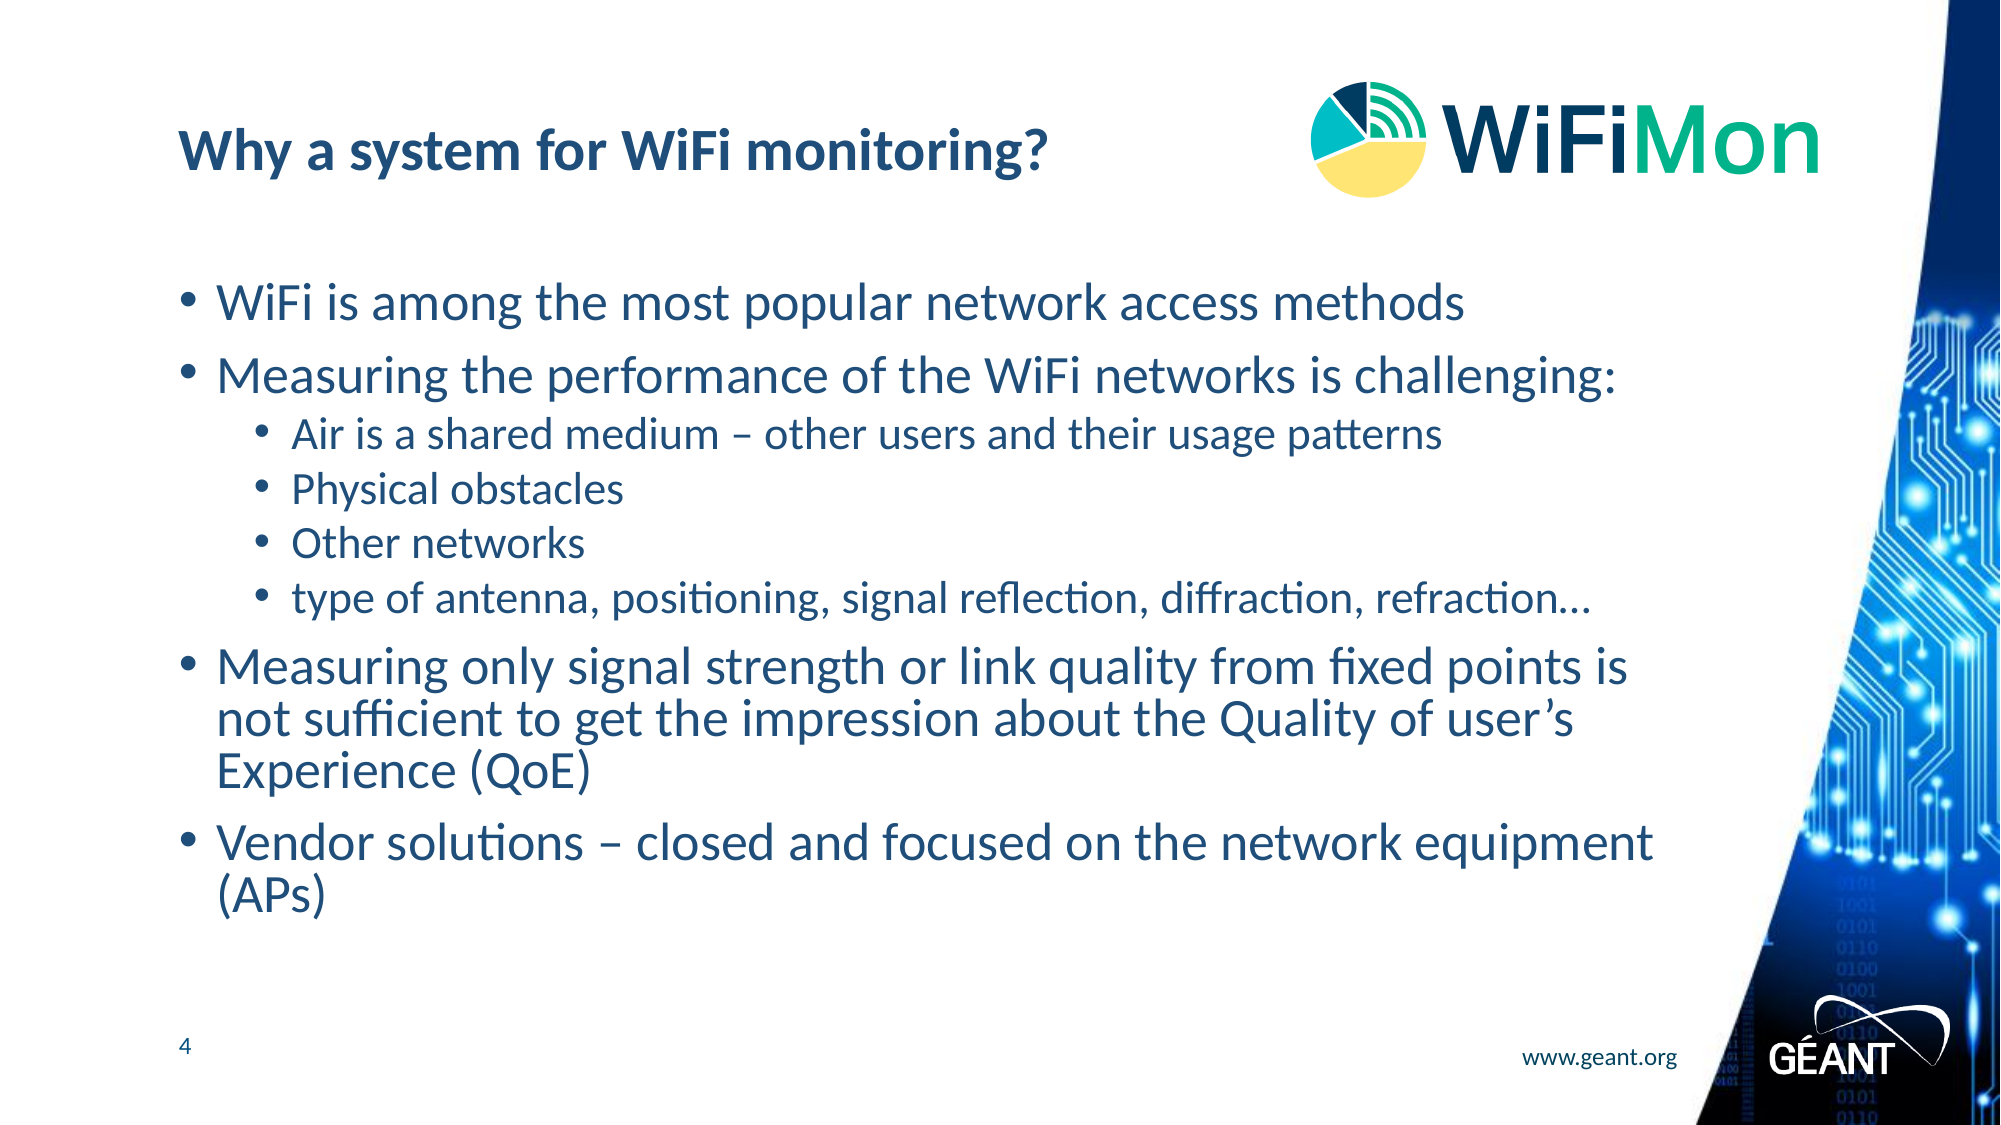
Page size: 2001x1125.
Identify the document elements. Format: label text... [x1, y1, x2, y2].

title Why a system for WiFi monitoring? [163, 115, 1787, 187]
picture [1291, 0, 2000, 1125]
list WiFi is among the most popular network access methods Measuring the performance of the WiFi networks is challenging: Air is a shared medium – other users and their usage patterns Physical obstacles Other networks type of antenna, positioning, signal reflection, diffraction, refraction… Measuring only signal strength or link quality from fixed points is not sufficient to get the impression about the Quality of user’s Experience (QoE) Vendor solutions – closed and focused on the network equipment (APs) [163, 271, 1704, 986]
